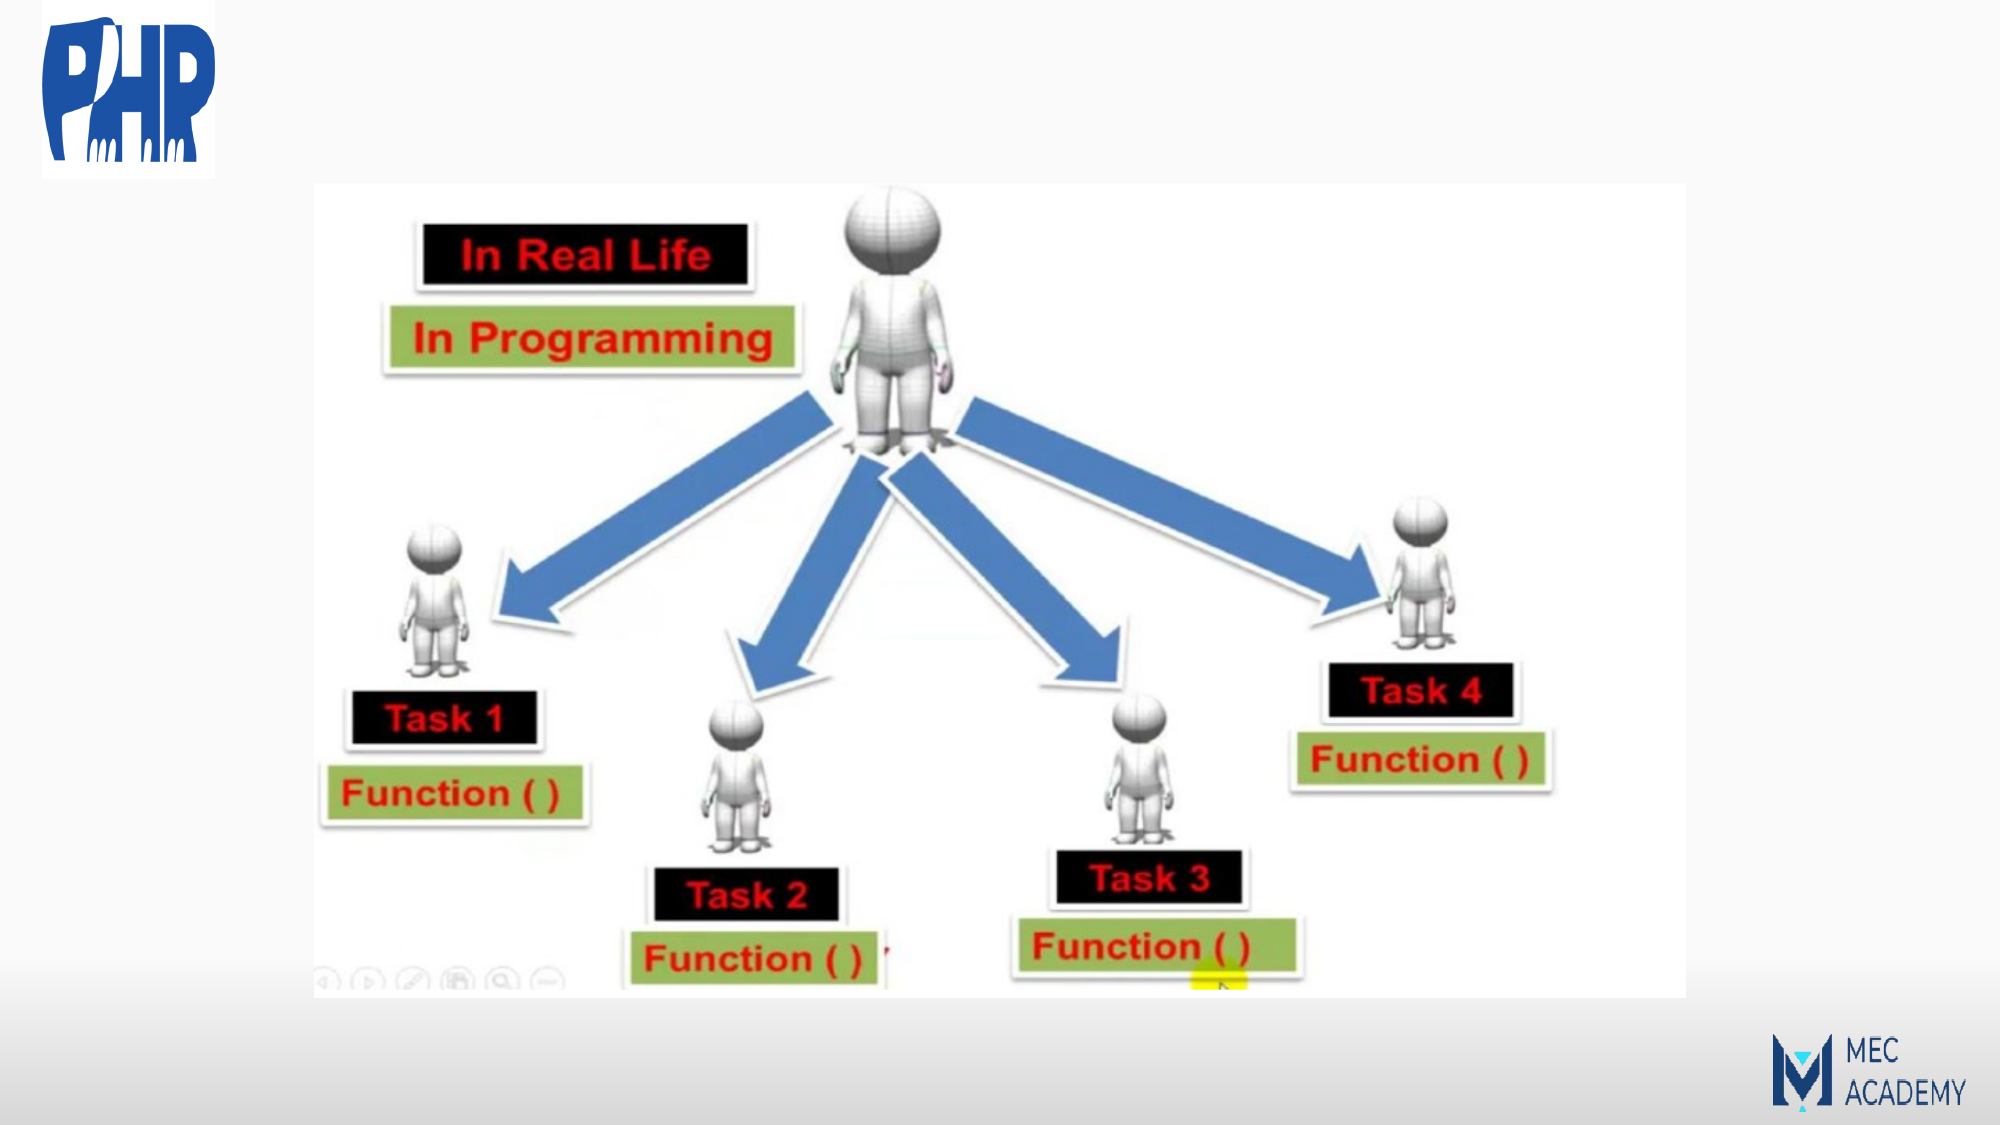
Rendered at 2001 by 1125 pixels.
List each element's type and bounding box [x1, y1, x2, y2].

picture [314, 182, 1686, 999]
picture [41, 0, 215, 180]
picture [1773, 1034, 1966, 1112]
